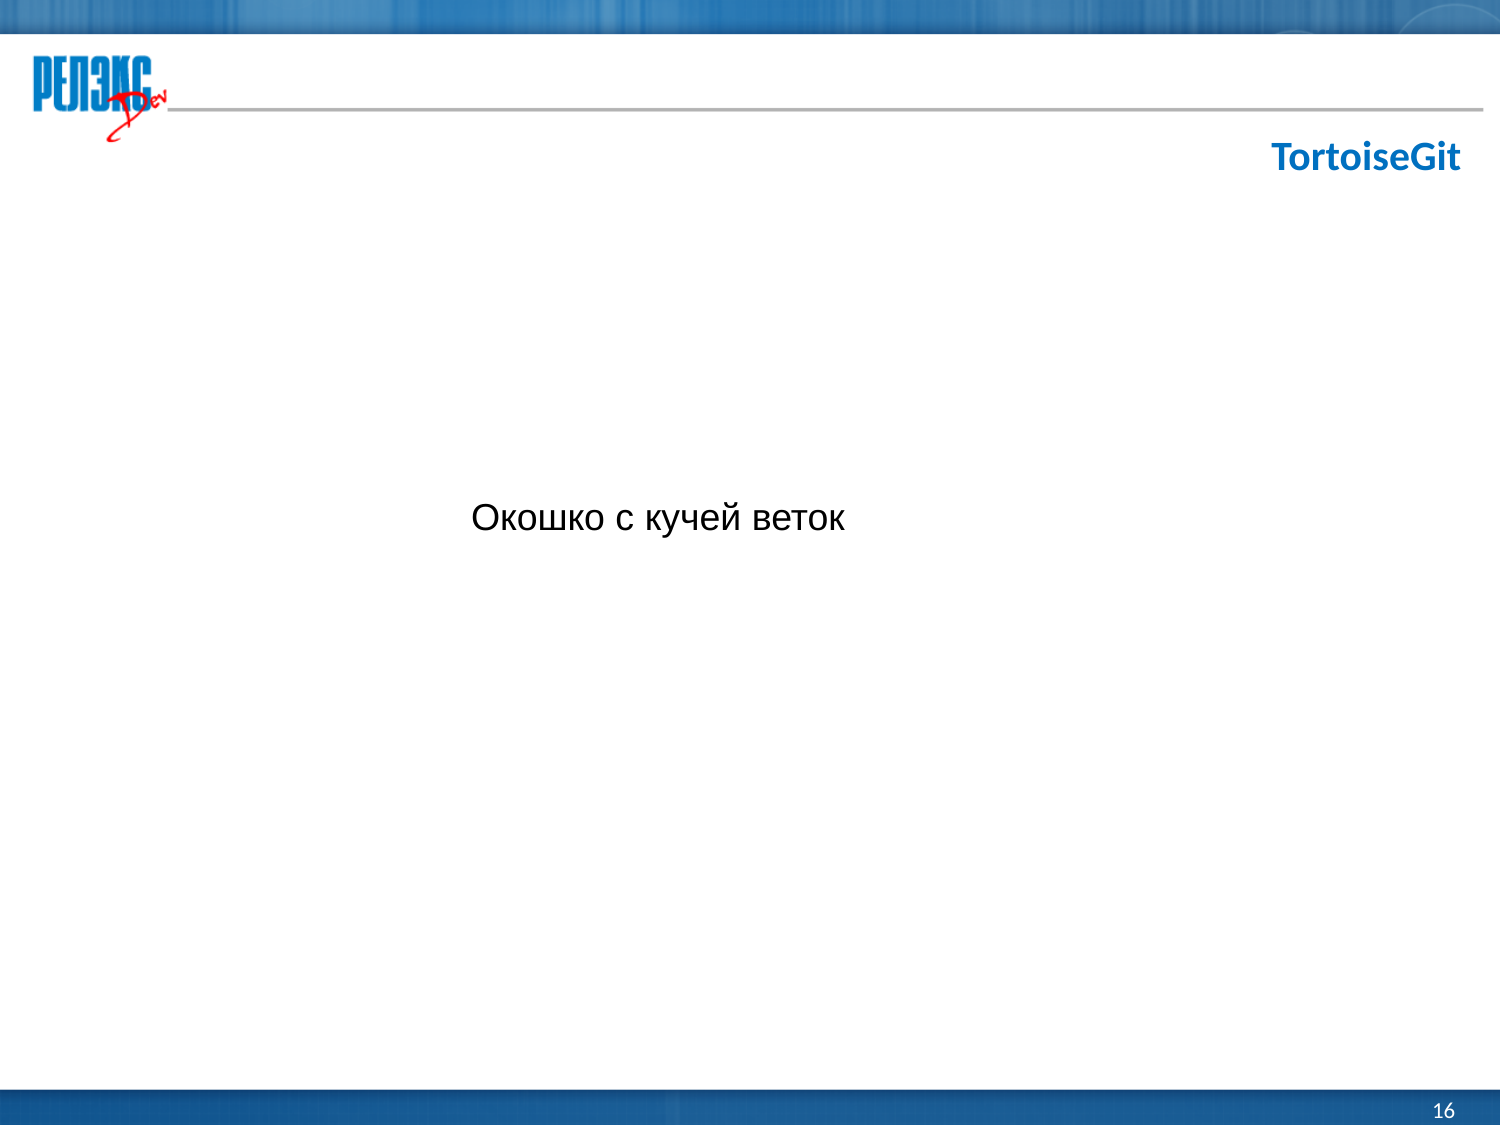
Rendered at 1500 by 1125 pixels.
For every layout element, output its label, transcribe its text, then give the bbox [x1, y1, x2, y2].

text_box <number> [1120, 1094, 1471, 1125]
picture [0, 0, 1500, 1125]
text_box [183, 30, 1483, 114]
text_box TortoiseGit [78, 113, 1477, 208]
text_box Окошко с кучей веток [456, 485, 871, 546]
text_box [75, 262, 1425, 1005]
